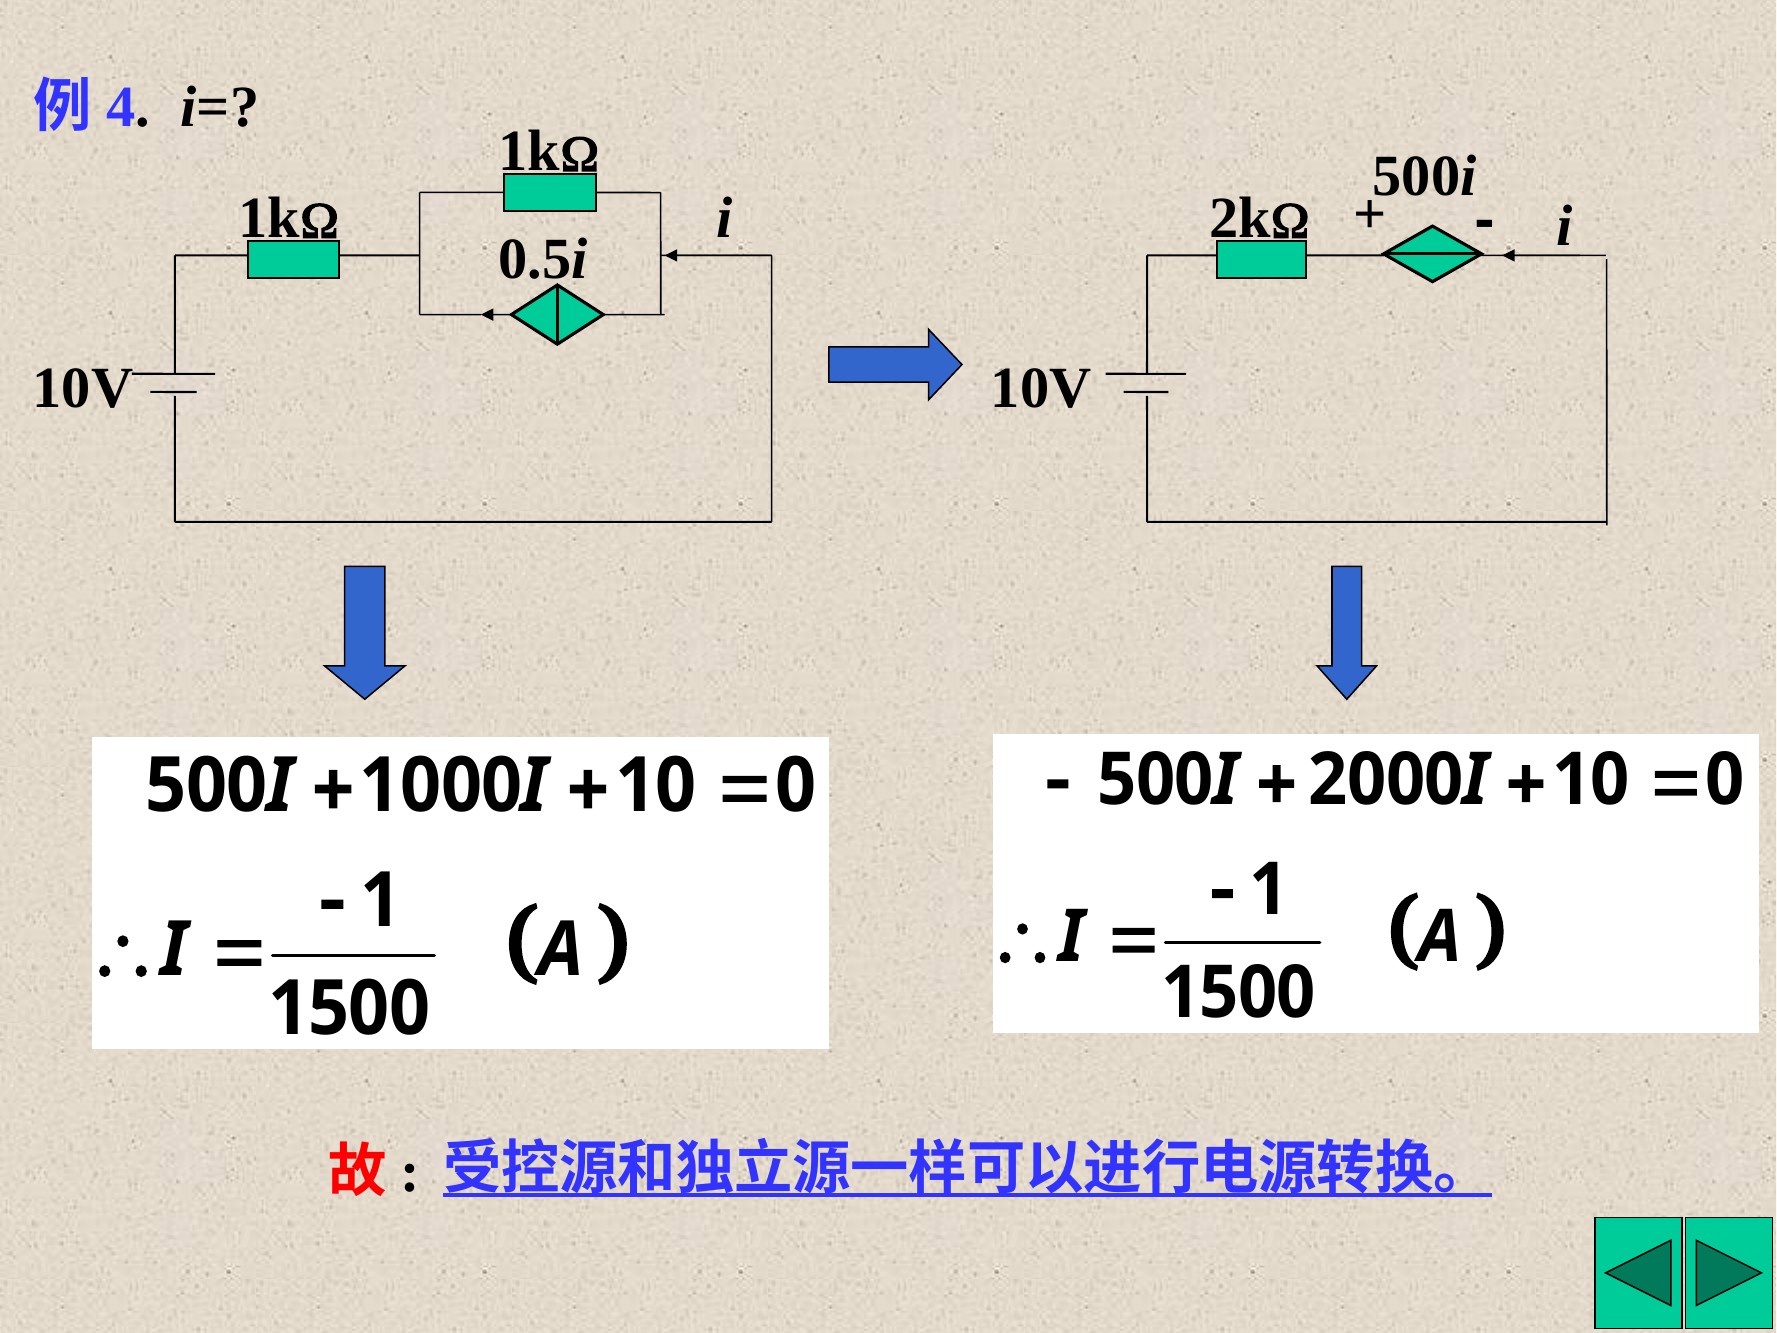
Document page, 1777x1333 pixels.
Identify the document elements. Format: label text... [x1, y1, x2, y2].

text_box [92, 736, 829, 1050]
picture [0, 0, 1777, 1333]
text_box 例4. [16, 59, 162, 103]
text_box 受控源和独立源一样可以进行电源转换。 [425, 1121, 1625, 1209]
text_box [993, 733, 1760, 1033]
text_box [14, 103, 776, 523]
text_box 故: [310, 1124, 428, 1213]
text_box [324, 566, 405, 700]
text_box [828, 329, 962, 400]
text_box i=? [162, 59, 512, 103]
text_box [1317, 566, 1377, 700]
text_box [973, 128, 1611, 526]
